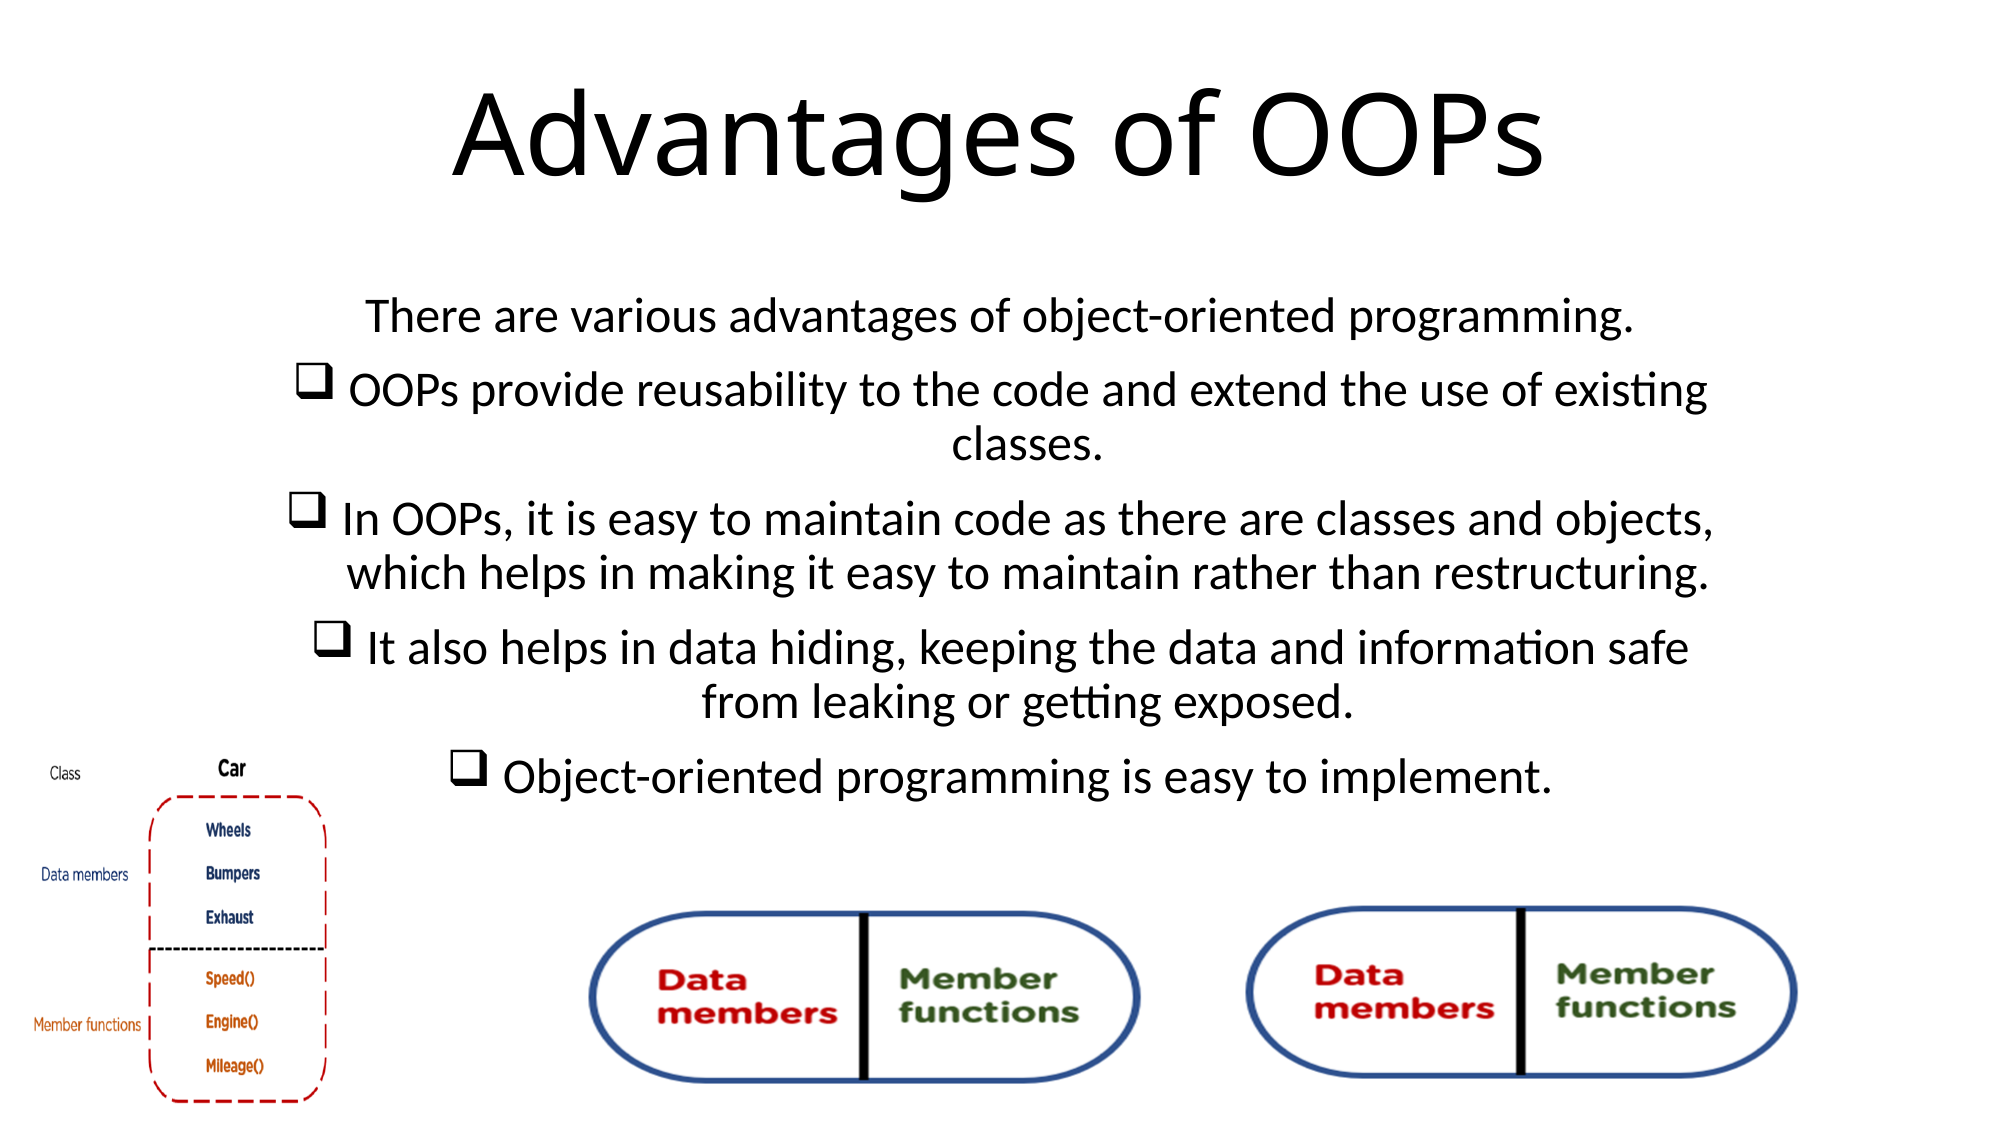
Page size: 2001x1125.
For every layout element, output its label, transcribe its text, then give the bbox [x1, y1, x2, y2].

picture [562, 867, 1172, 1125]
subtitle There are various advantages of object-oriented programming. OOPs provide reusability to the code and extend the use of existing classes. In OOPs, it is easy to maintain code as there are classes and objects, which helps in making it easy to maintain rather than restructuring. It also helps in data hiding, keeping the data and information safe from leaking or getting exposed. Object-oriented programming is easy to implement. [249, 281, 1750, 863]
title Advantages of OOPs [249, 68, 1750, 281]
picture [1219, 862, 1829, 1120]
picture [17, 738, 354, 1125]
